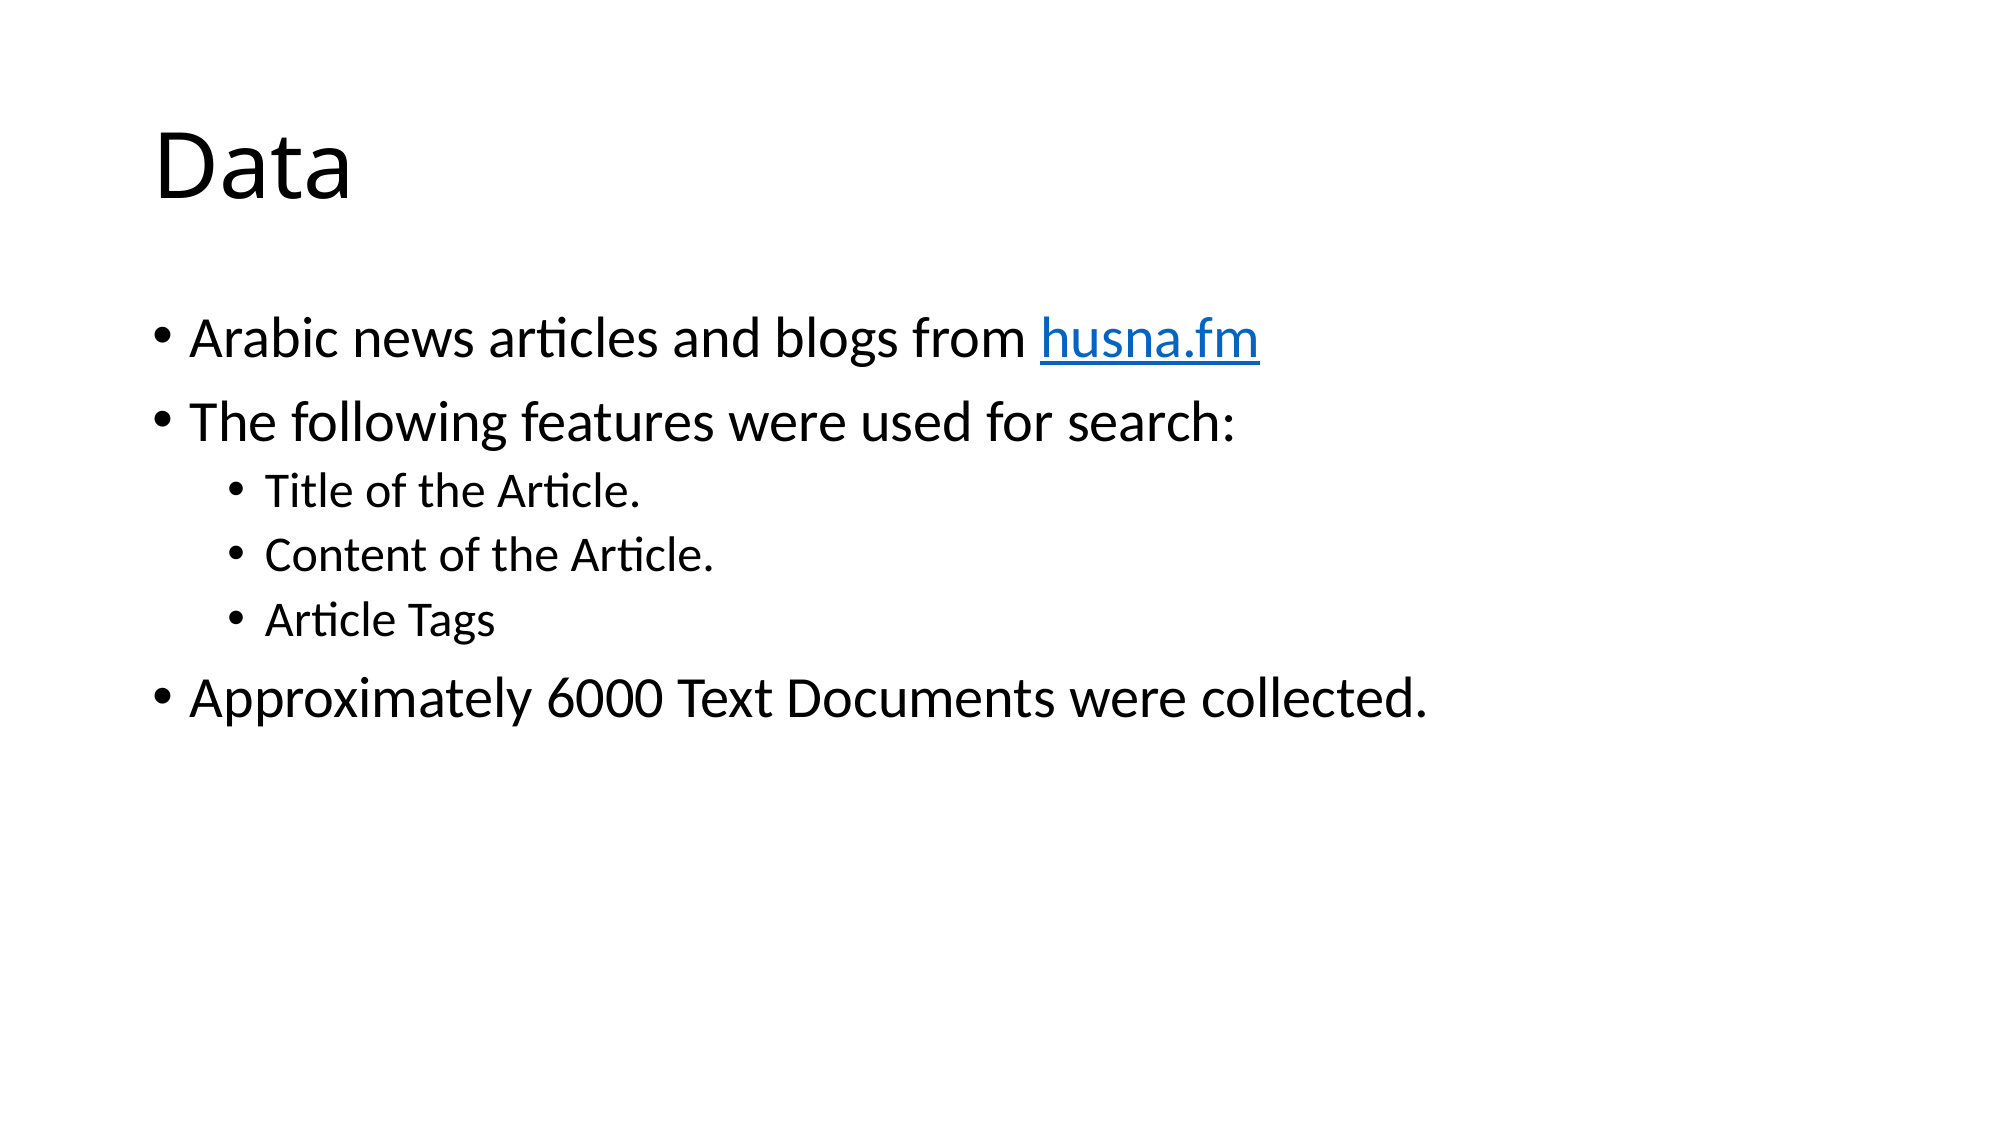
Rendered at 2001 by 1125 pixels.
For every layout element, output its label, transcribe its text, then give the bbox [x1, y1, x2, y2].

list Arabic news articles and blogs from husna.fm The following features were used for search: Title of the Article. Content of the Article. Article Tags Approximately 6000 Text Documents were collected. [137, 299, 1863, 1014]
title Data [137, 59, 1863, 278]
